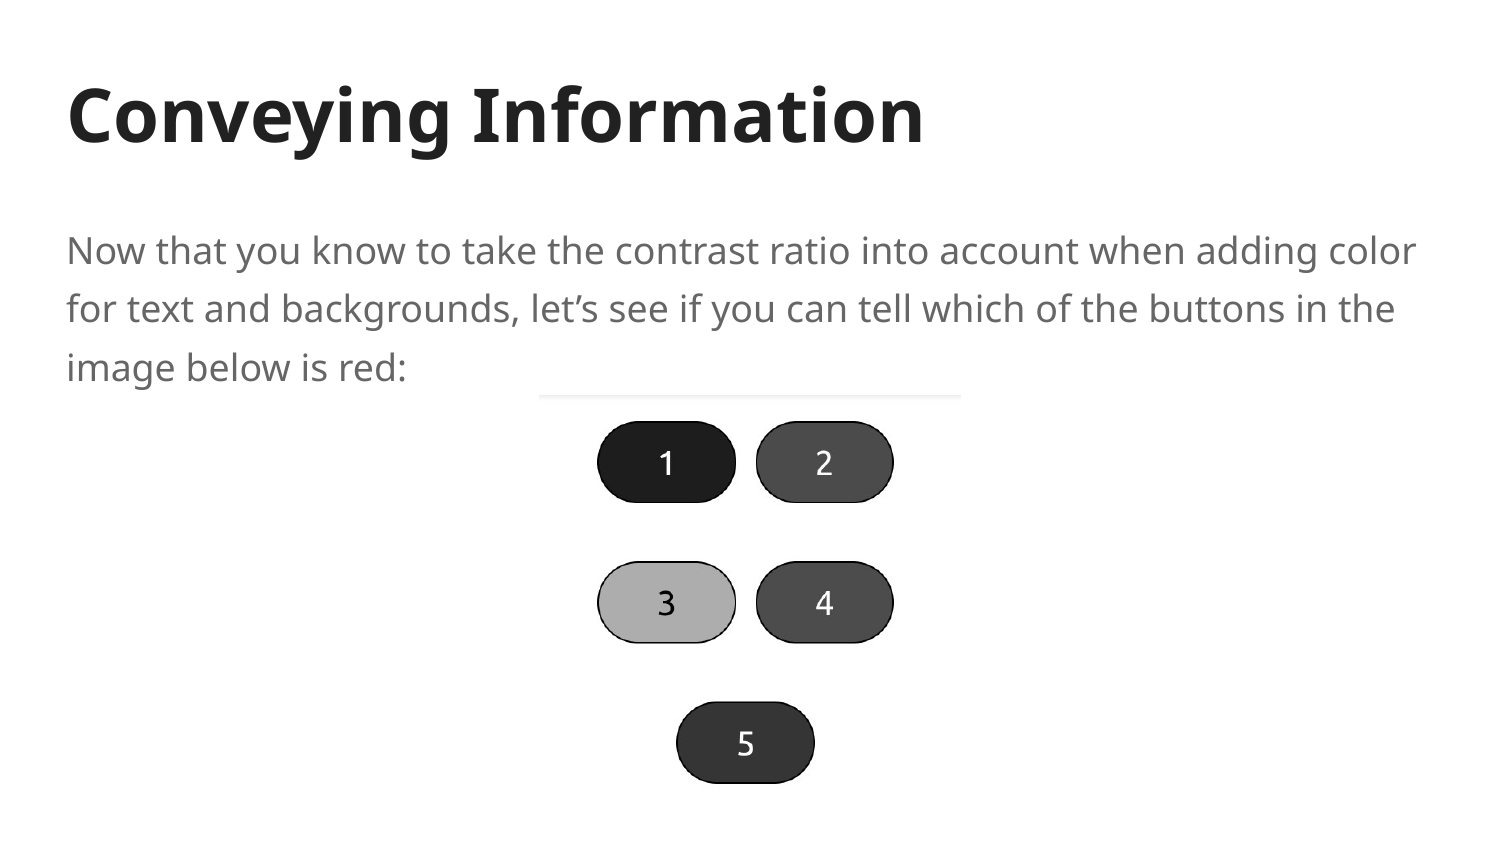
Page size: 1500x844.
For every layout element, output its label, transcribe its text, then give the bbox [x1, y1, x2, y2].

title Conveying Information [51, 48, 1449, 180]
picture [538, 395, 962, 814]
list Now that you know to take the contrast ratio into account when adding color for text and backgrounds, let’s see if you can tell which of the buttons in the image below is red: [51, 201, 1449, 750]
